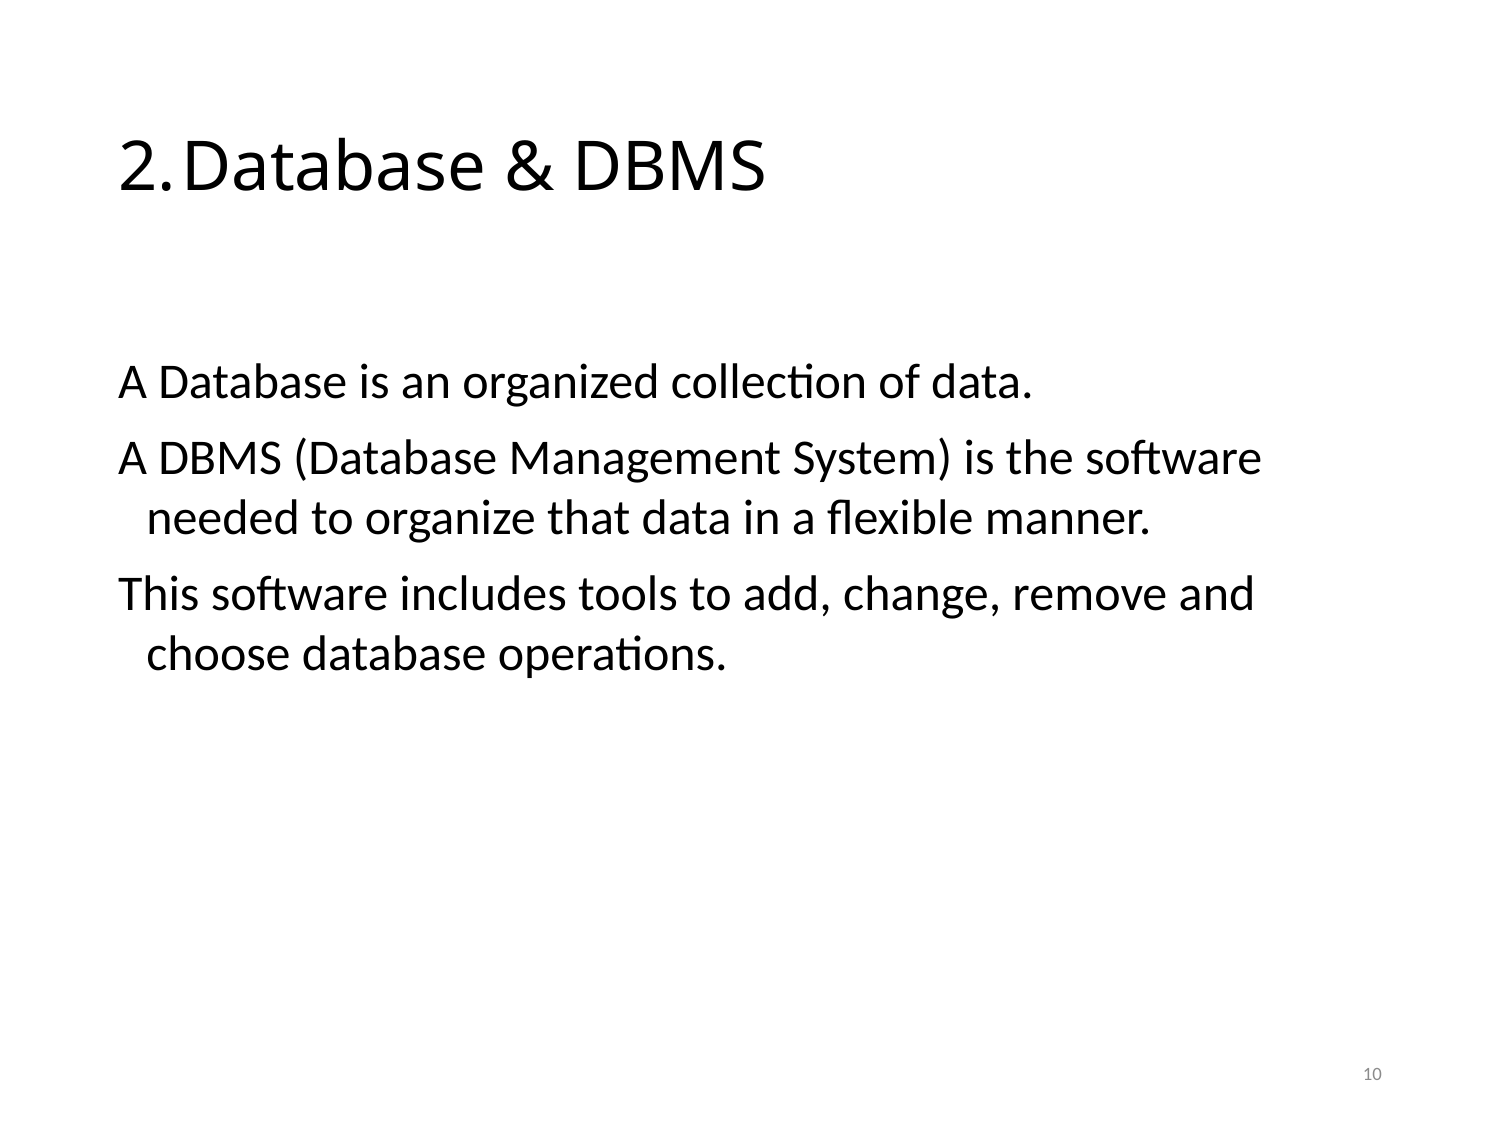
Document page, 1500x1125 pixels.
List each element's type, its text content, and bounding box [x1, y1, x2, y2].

list A Database is an organized collection of data. A DBMS (Database Management System) is the software needed to organize that data in a flexible manner. This software includes tools to add, change, remove and choose database operations. [103, 299, 1397, 1014]
slide_number 10 [1059, 1042, 1397, 1103]
title Database & DBMS [103, 59, 1397, 278]
